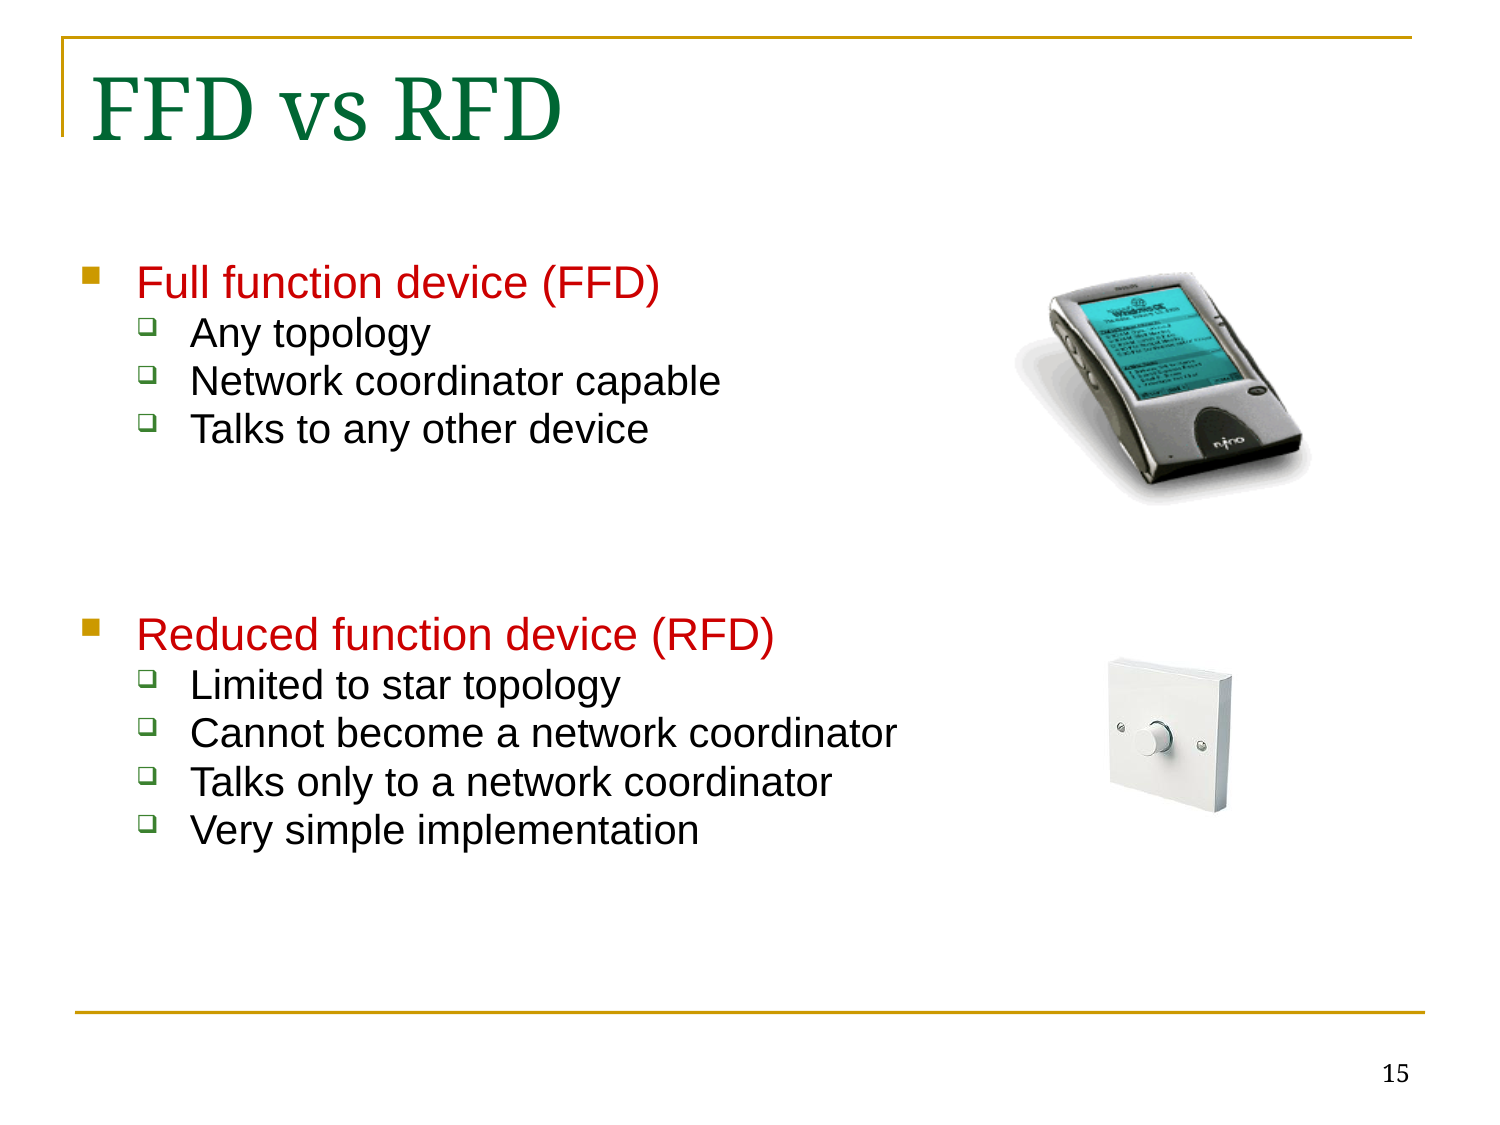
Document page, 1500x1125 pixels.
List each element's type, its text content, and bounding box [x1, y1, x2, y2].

slide_number 15 [1074, 1024, 1425, 1100]
title FFD vs RFD [75, 45, 1425, 233]
list Full function device (FFD) Any topology Network coordinator capable Talks to any other device Reduced function device (RFD) Limited to star topology Cannot become a network coordinator Talks only to a network coordinator Very simple implementation [64, 255, 1340, 931]
picture [1009, 267, 1323, 511]
picture [1068, 633, 1281, 846]
